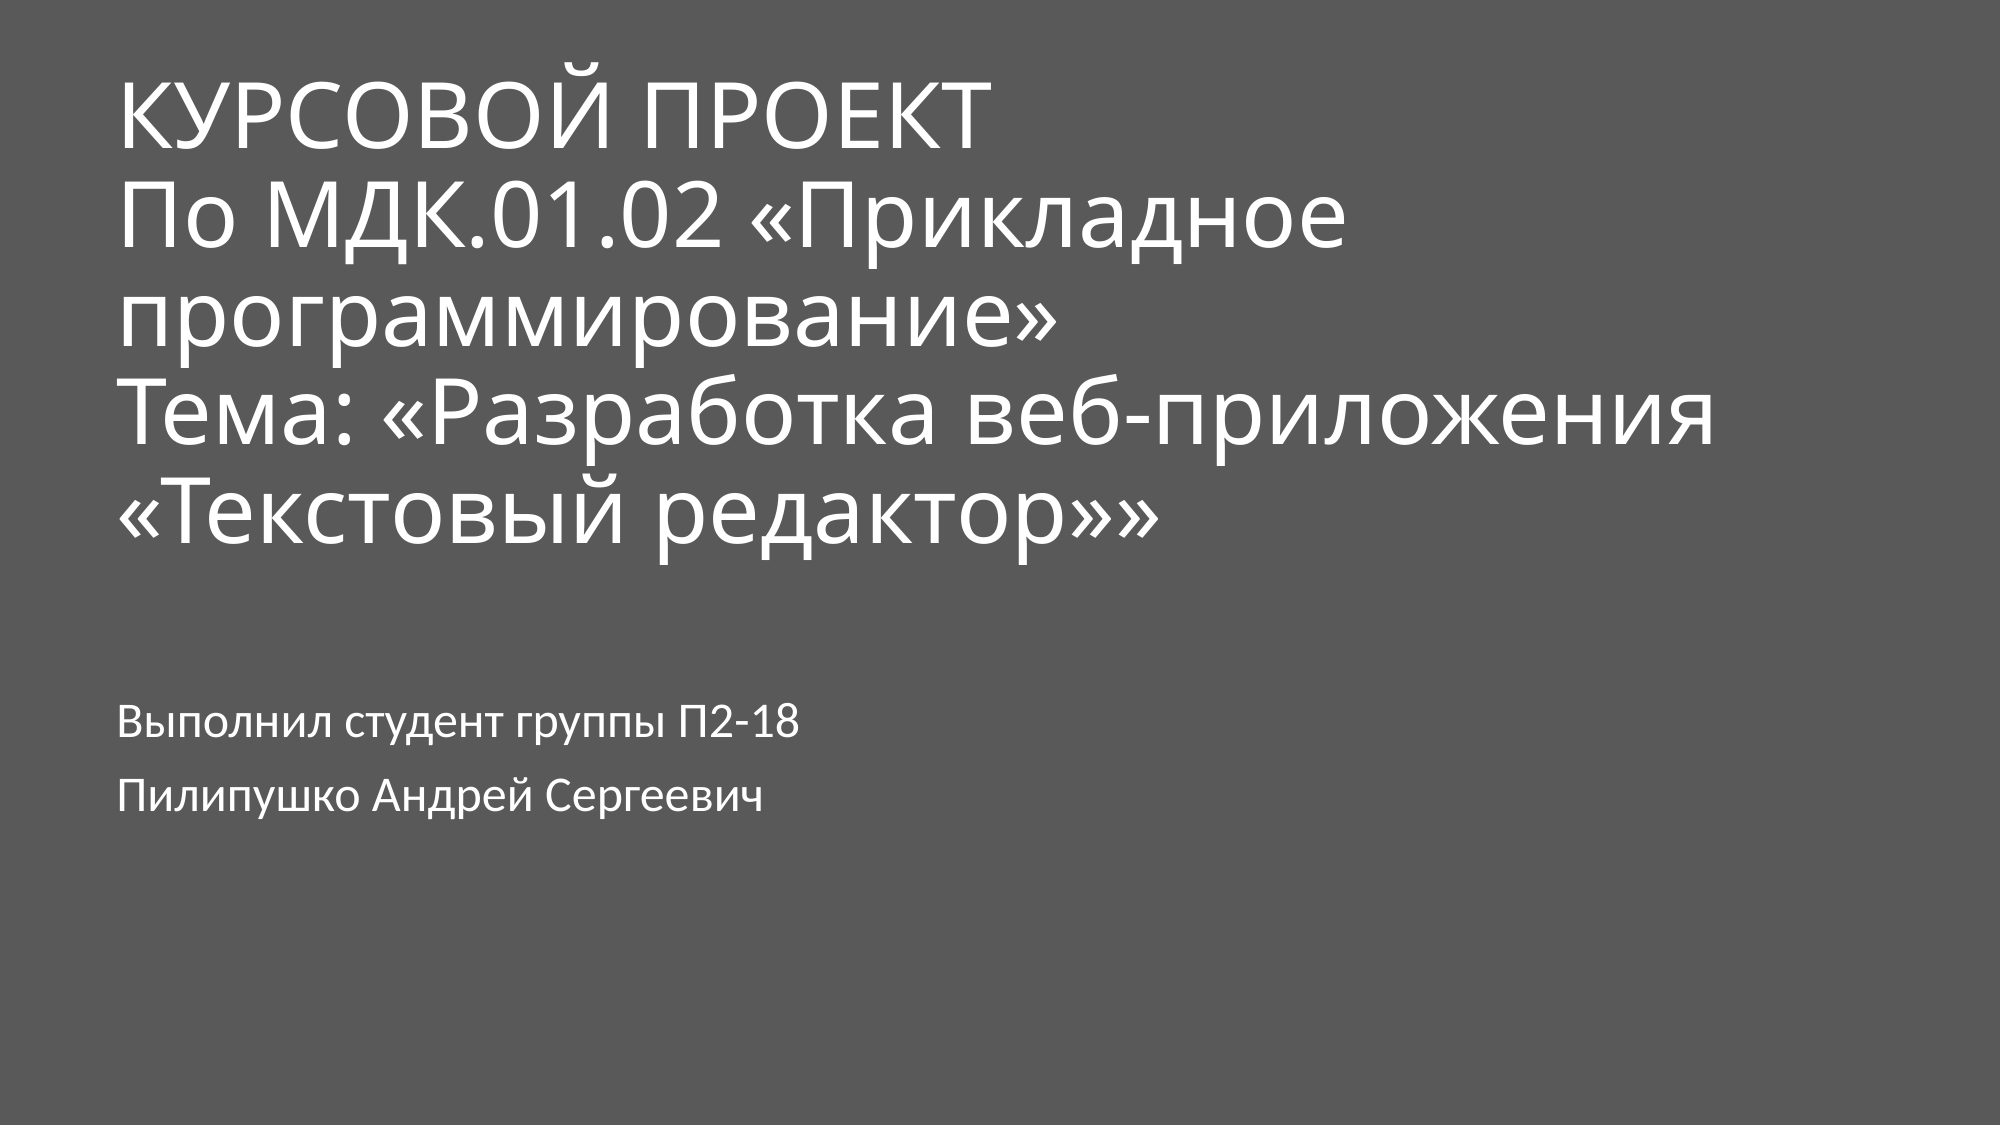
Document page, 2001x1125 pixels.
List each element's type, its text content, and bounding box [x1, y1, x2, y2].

subtitle Выполнил студент группы П2-18 Пилипушко Андрей Сергеевич [101, 686, 1602, 958]
title КУРСОВОЙ ПРОЕКТ По МДК.01.02 «Прикладное программирование» Тема: «Разработка веб-приложения «Текстовый редактор»» [101, 179, 1761, 572]
